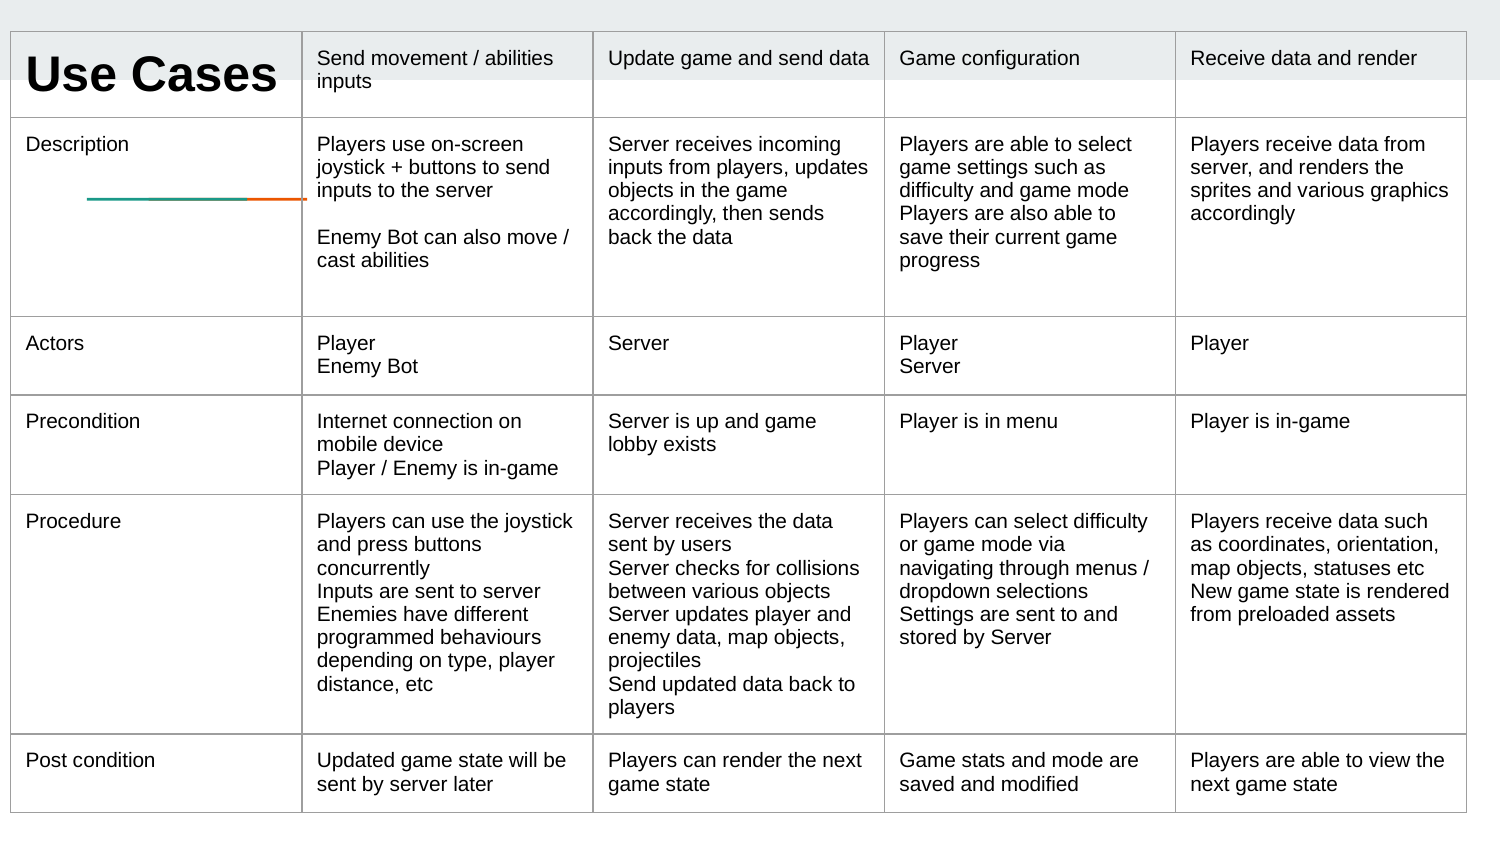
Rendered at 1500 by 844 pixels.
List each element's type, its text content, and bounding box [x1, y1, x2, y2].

table_cell Internet connection on mobile device Player / Enemy is in-game [303, 396, 592, 494]
table_cell Procedure [11, 495, 301, 733]
table_cell Players receive data from server, and renders the sprites and various graphics accordingly [1176, 118, 1466, 316]
table_cell Server is up and game lobby exists [594, 396, 884, 494]
table_cell Game stats and mode are saved and modified [885, 735, 1175, 812]
table_cell Player is in menu [885, 396, 1175, 494]
table_cell Players can render the next game state [594, 735, 884, 812]
table_cell Precondition [11, 396, 301, 494]
table_cell Player [1176, 317, 1466, 394]
table_header Use Cases [11, 32, 301, 117]
table_cell Players receive data such as coordinates, orientation, map objects, statuses etc New game state is rendered from preloaded assets [1176, 495, 1466, 733]
table_cell Server receives incoming inputs from players, updates objects in the game accordingly, then sends back the data [594, 118, 884, 316]
table_cell Actors [11, 317, 301, 394]
table_cell Updated game state will be sent by server later [303, 735, 592, 812]
table_cell Players use on-screen joystick + buttons to send inputs to the server Enemy Bot can also move / cast abilities [303, 118, 592, 316]
table_cell Player is in-game [1176, 396, 1466, 494]
table_header Receive data and render [1176, 32, 1466, 117]
table_header Update game and send data [594, 32, 884, 117]
table_cell Player Server [885, 317, 1175, 394]
table_cell Players are able to select game settings such as difficulty and game mode Players are also able to save their current game progress [885, 118, 1175, 316]
table_header Send movement / abilities inputs [303, 32, 592, 117]
table_cell Description [11, 118, 301, 316]
table_cell Players are able to view the next game state [1176, 735, 1466, 812]
table_cell Player Enemy Bot [303, 317, 592, 394]
table_cell Server [594, 317, 884, 394]
table_cell Server receives the data sent by users Server checks for collisions between various objects Server updates player and enemy data, map objects, projectiles Send updated data back to players [594, 495, 884, 733]
table_header Game configuration [885, 32, 1175, 117]
table_cell Post condition [11, 735, 301, 812]
table_cell Players can use the joystick and press buttons concurrently Inputs are sent to server Enemies have different programmed behaviours depending on type, player distance, etc [303, 495, 592, 733]
table_cell Players can select difficulty or game mode via navigating through menus / dropdown selections Settings are sent to and stored by Server [885, 495, 1175, 733]
